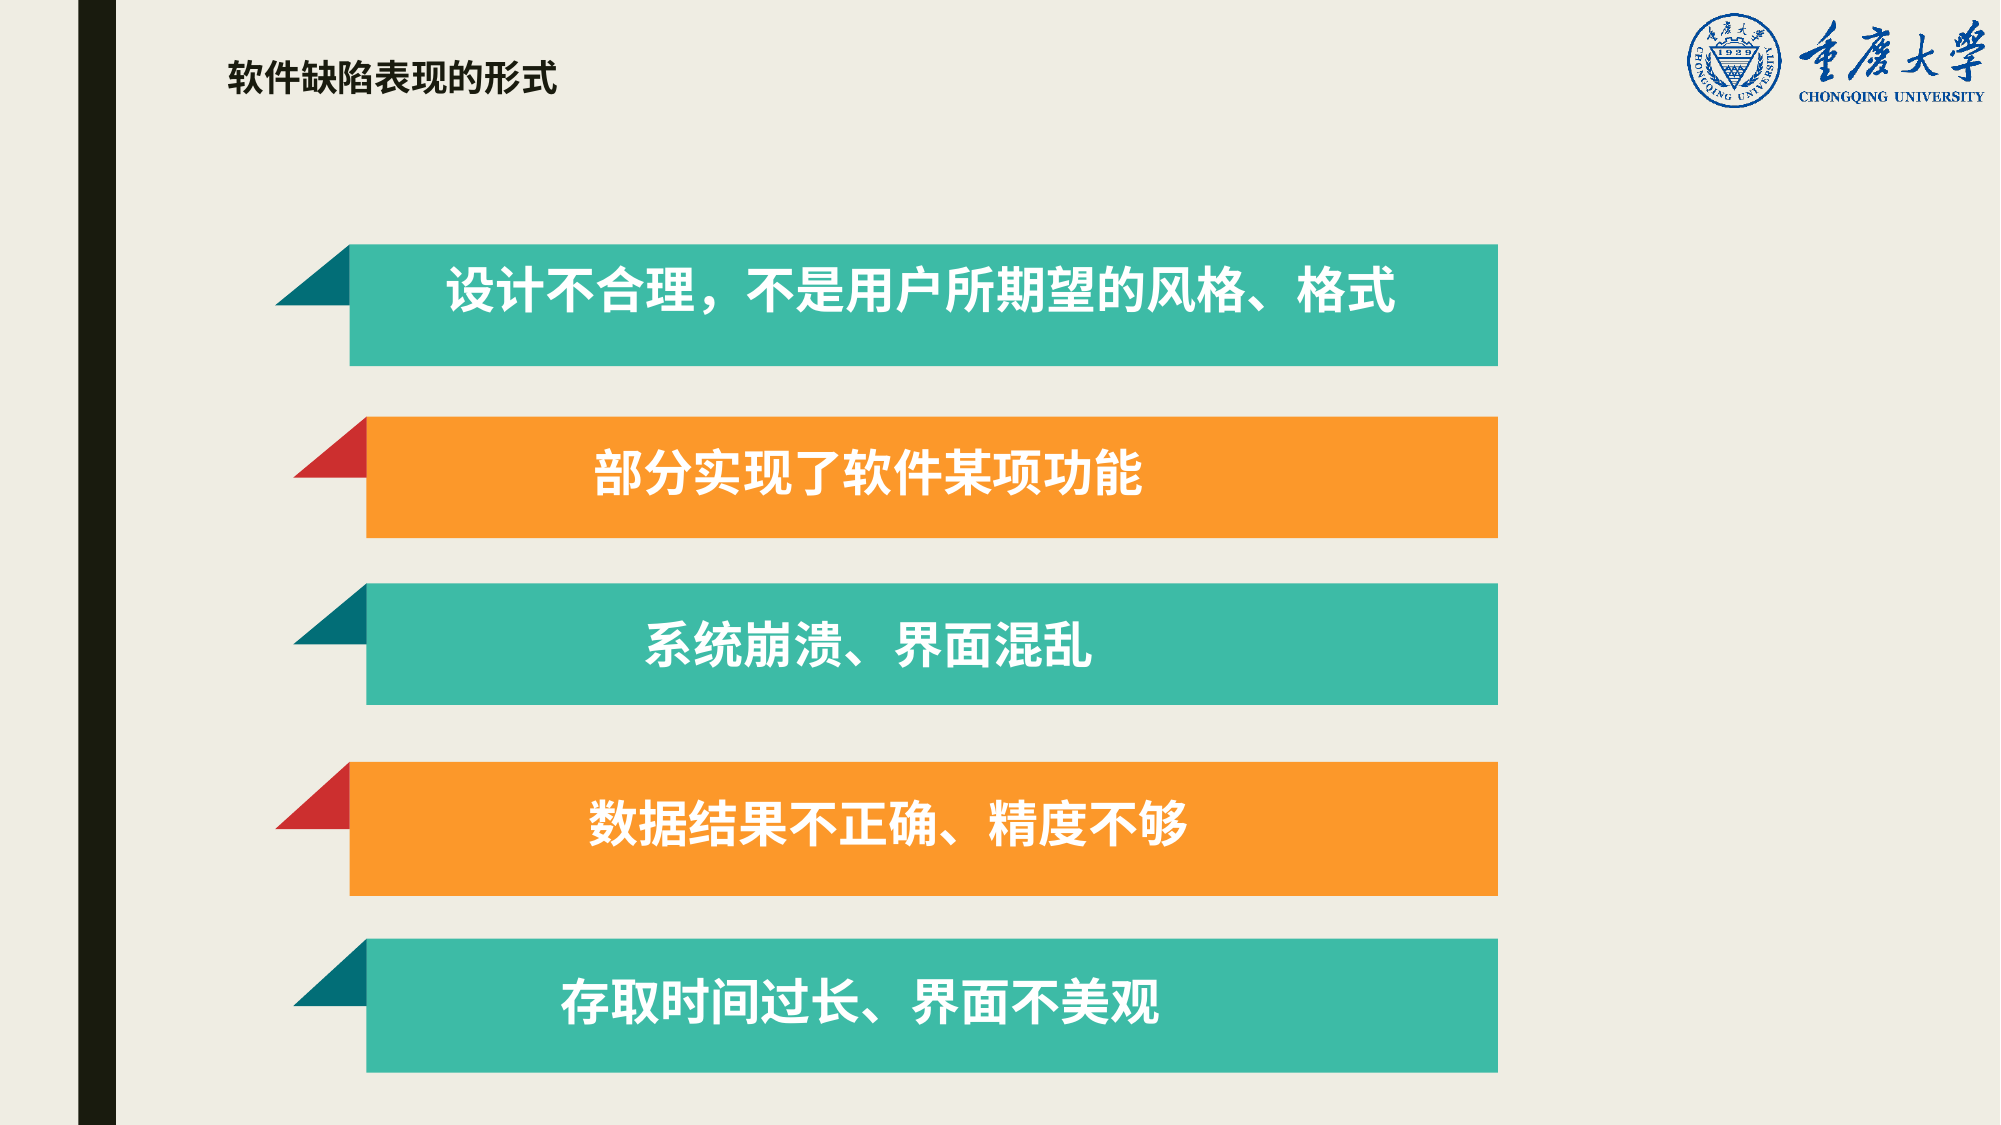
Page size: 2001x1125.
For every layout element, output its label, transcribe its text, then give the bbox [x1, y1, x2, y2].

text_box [293, 583, 1499, 705]
picture [1687, 13, 1985, 108]
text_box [275, 761, 1498, 896]
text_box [293, 938, 1499, 1073]
title 软件缺陷表现的形式 [212, 52, 1788, 146]
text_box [275, 244, 1498, 367]
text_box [293, 416, 1499, 539]
